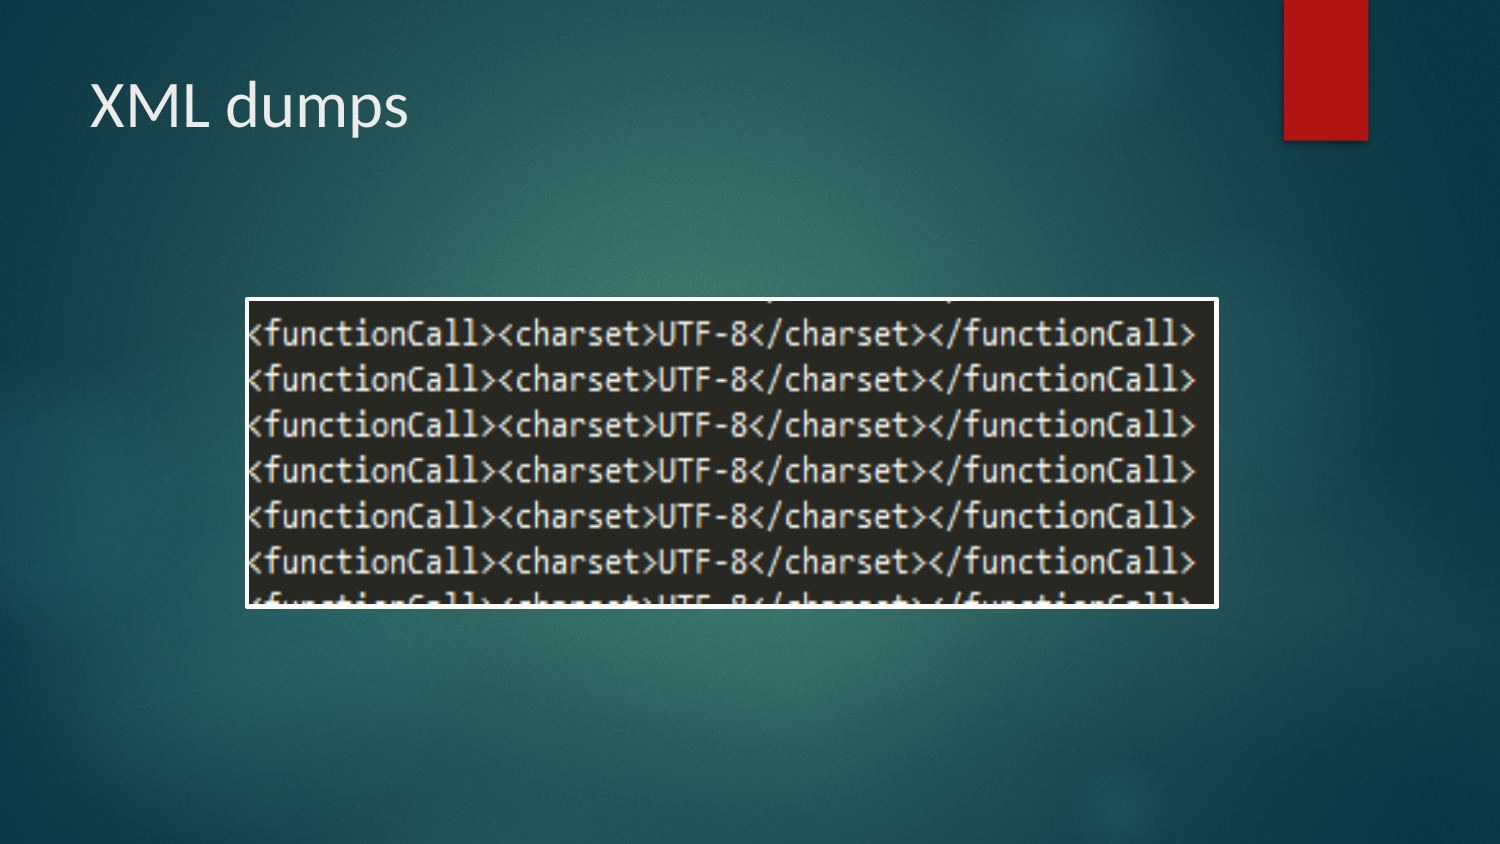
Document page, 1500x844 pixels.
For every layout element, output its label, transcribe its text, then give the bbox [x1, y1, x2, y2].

title XML dumps [79, 55, 1237, 228]
picture [0, 0, 1500, 844]
